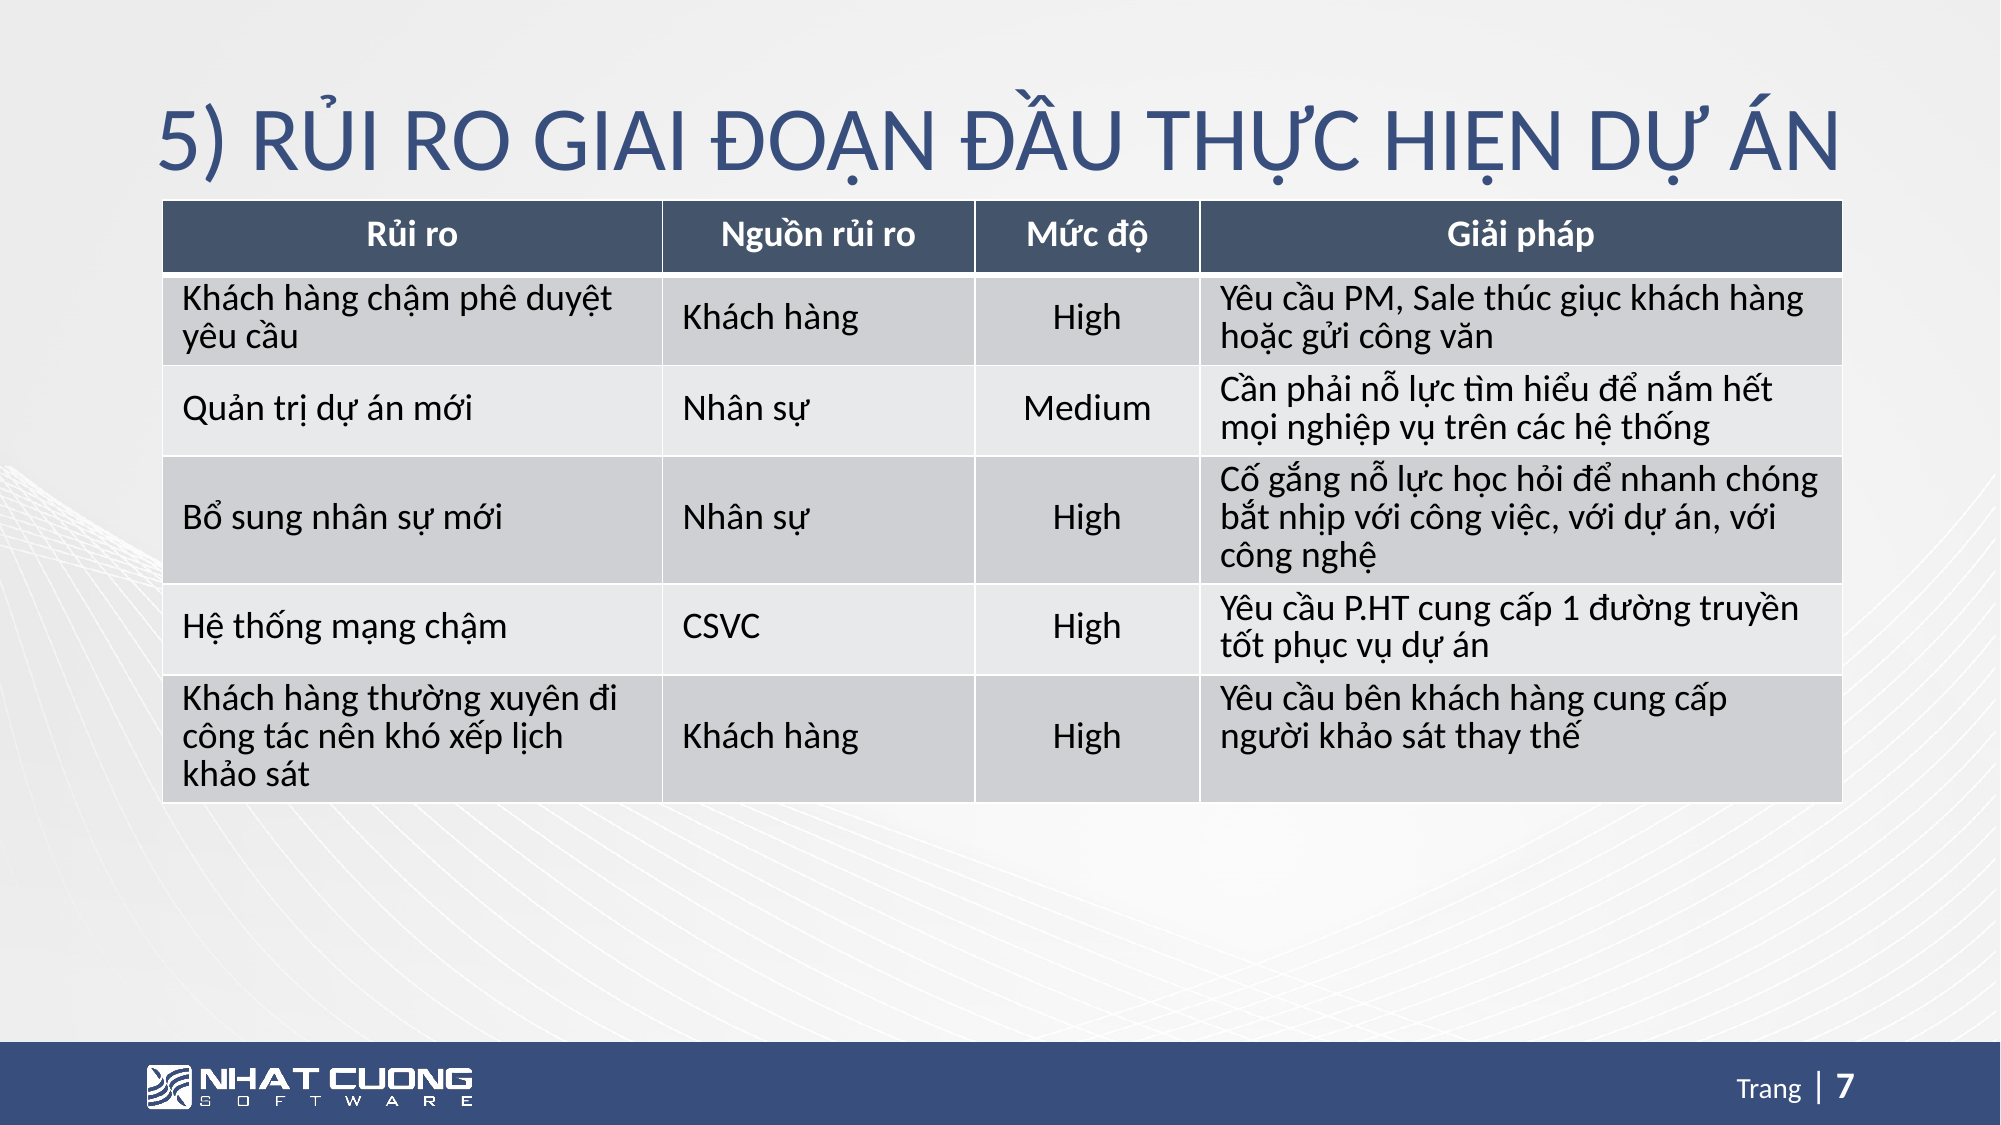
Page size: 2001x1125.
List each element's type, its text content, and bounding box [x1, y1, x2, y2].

table_cell Bổ sung nhân sự mới [163, 457, 662, 583]
table_cell Nhân sự [663, 457, 974, 583]
table_cell High [976, 278, 1199, 365]
table_cell Cần phải nỗ lực tìm hiểu để nắm hết mọi nghiệp vụ trên các hệ thống [1201, 366, 1842, 455]
table_cell Khách hàng [663, 676, 974, 802]
table_cell Khách hàng [663, 278, 974, 365]
table_cell Khách hàng thường xuyên đi công tác nên khó xếp lịch khảo sát [163, 676, 662, 802]
table_cell High [976, 585, 1199, 674]
table_header Mức độ [976, 201, 1199, 272]
table_cell Medium [976, 366, 1199, 455]
table_cell Khách hàng chậm phê duyệt yêu cầu [163, 278, 662, 365]
table_cell Nhân sự [663, 366, 974, 455]
table_cell Cố gắng nỗ lực học hỏi để nhanh chóng bắt nhịp với công việc, với dự án, với công nghệ [1201, 457, 1842, 583]
table_cell Yêu cầu P.HT cung cấp 1 đường truyền tốt phục vụ dự án [1201, 585, 1842, 674]
table_cell Hệ thống mạng chậm [163, 585, 662, 674]
table_header Nguồn rủi ro [663, 201, 974, 272]
table_cell Quản trị dự án mới [163, 366, 662, 455]
title 5) RỦI RO GIAI ĐOẠN ĐẦU THỰC HIỆN DỰ ÁN [137, 59, 1863, 221]
table_header Giải pháp [1201, 201, 1842, 272]
table_cell High [976, 457, 1199, 583]
table_cell Yêu cầu PM, Sale thúc giục khách hàng hoặc gửi công văn [1201, 278, 1842, 365]
table_cell High [976, 676, 1199, 802]
picture [0, 0, 2000, 1125]
table_cell Yêu cầu bên khách hàng cung cấp người khảo sát thay thế [1201, 676, 1842, 802]
table_header Rủi ro [163, 201, 662, 272]
table_cell CSVC [663, 585, 974, 674]
